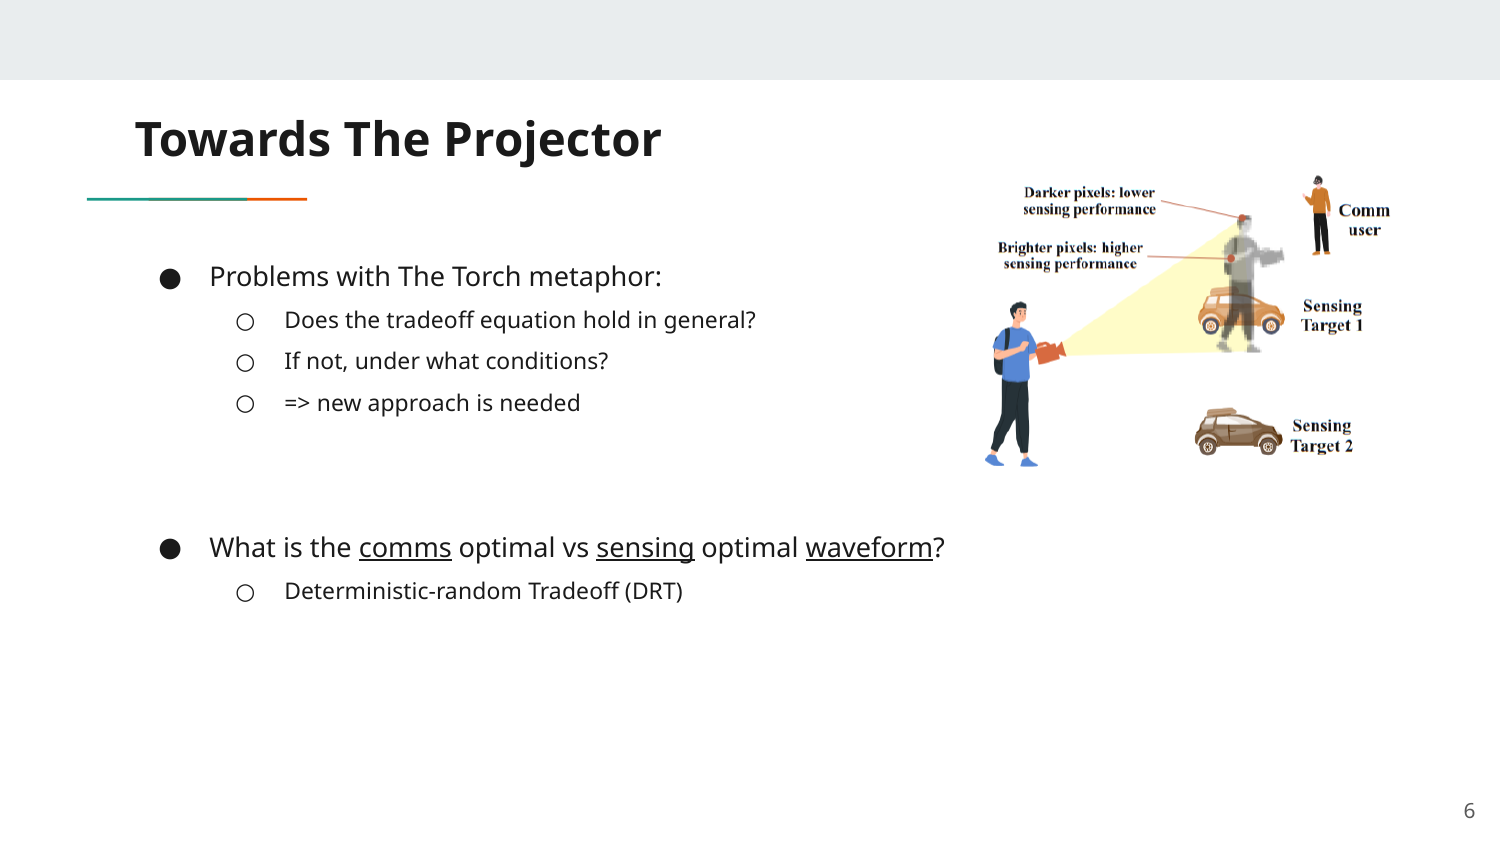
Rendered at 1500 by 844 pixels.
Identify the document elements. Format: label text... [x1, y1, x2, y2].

slide_number ‹#› [1400, 779, 1491, 844]
list Problems with The Torch metaphor: Does the tradeoff equation hold in general? If not, under what conditions? => new approach is needed What is the comms optimal vs sensing optimal waveform? Deterministic-random Tradeoff (DRT) [119, 228, 1381, 780]
picture [882, 117, 1473, 488]
title Towards The Projector [119, 93, 1381, 182]
